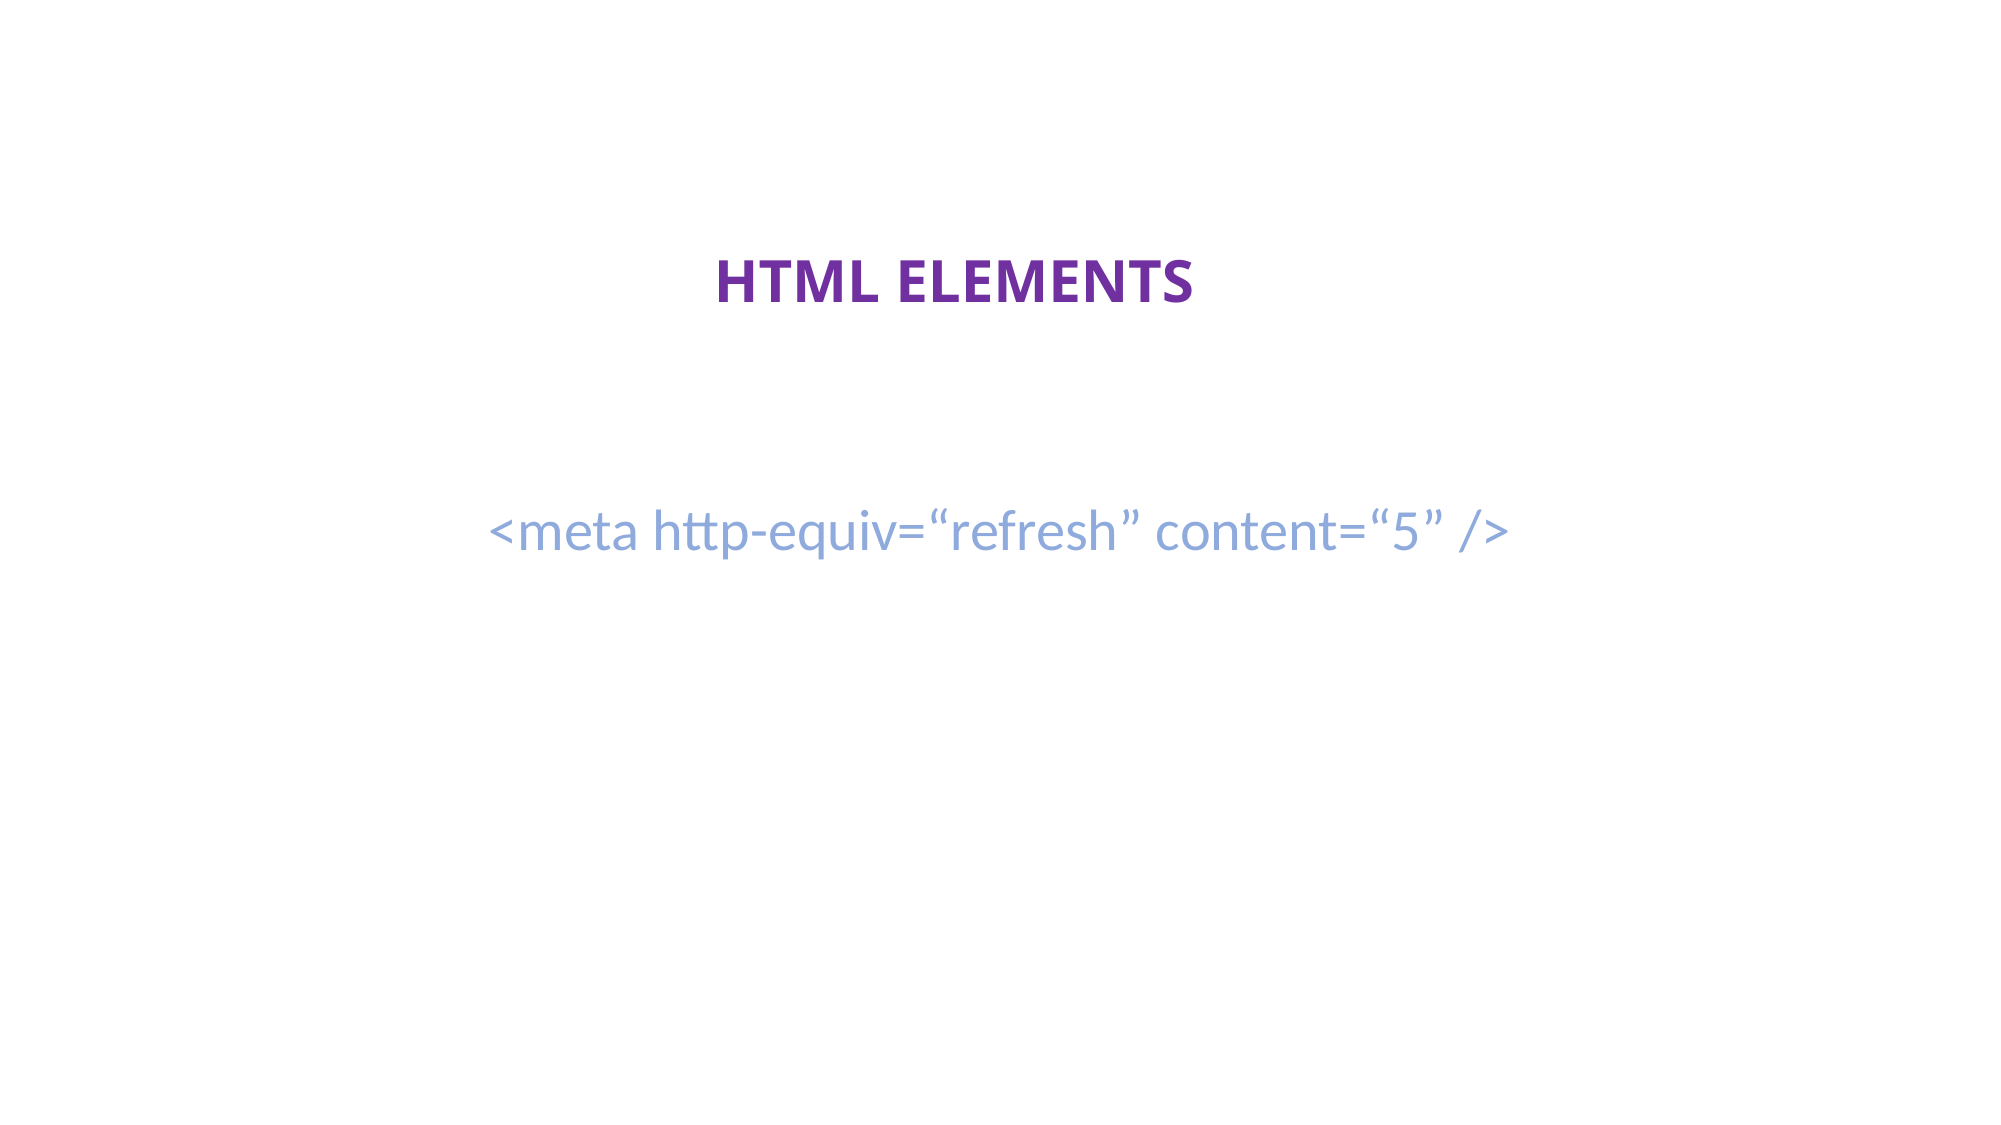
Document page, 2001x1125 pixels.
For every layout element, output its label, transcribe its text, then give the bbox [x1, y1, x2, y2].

text_box <meta http-equiv=“refresh” content=“5” /> [31, 398, 1969, 656]
text_box HTML ELEMENTS [279, 214, 1628, 345]
